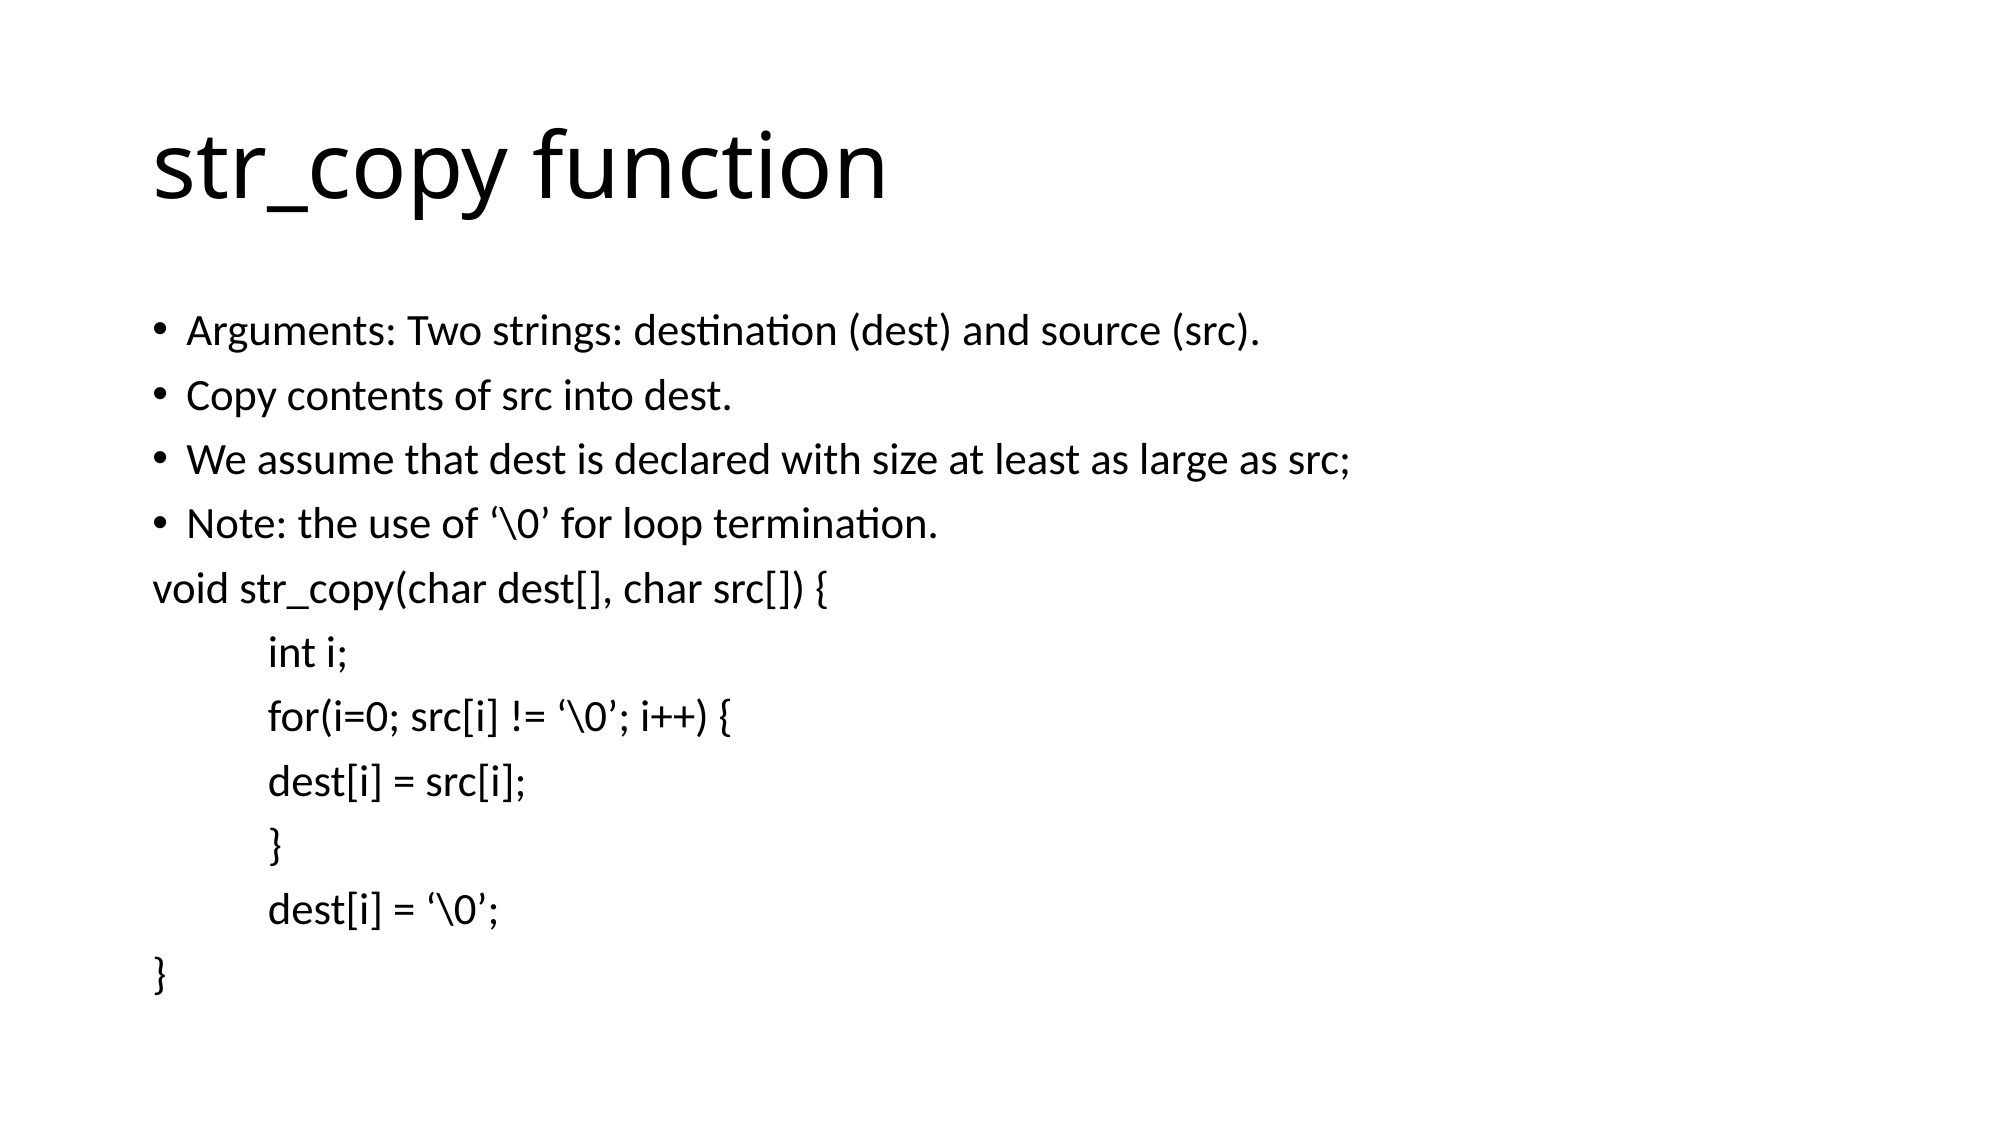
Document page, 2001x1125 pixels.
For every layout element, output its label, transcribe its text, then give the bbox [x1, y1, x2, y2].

list Arguments: Two strings: destination (dest) and source (src). Copy contents of src into dest. We assume that dest is declared with size at least as large as src; Note: the use of ‘\0’ for loop termination. void str_copy(char dest[], char src[]) { int i; for(i=0; src[i] != ‘\0’; i++) { dest[i] = src[i]; } dest[i] = ‘\0’; } [137, 299, 1863, 1014]
title str_copy function [137, 59, 1863, 278]
